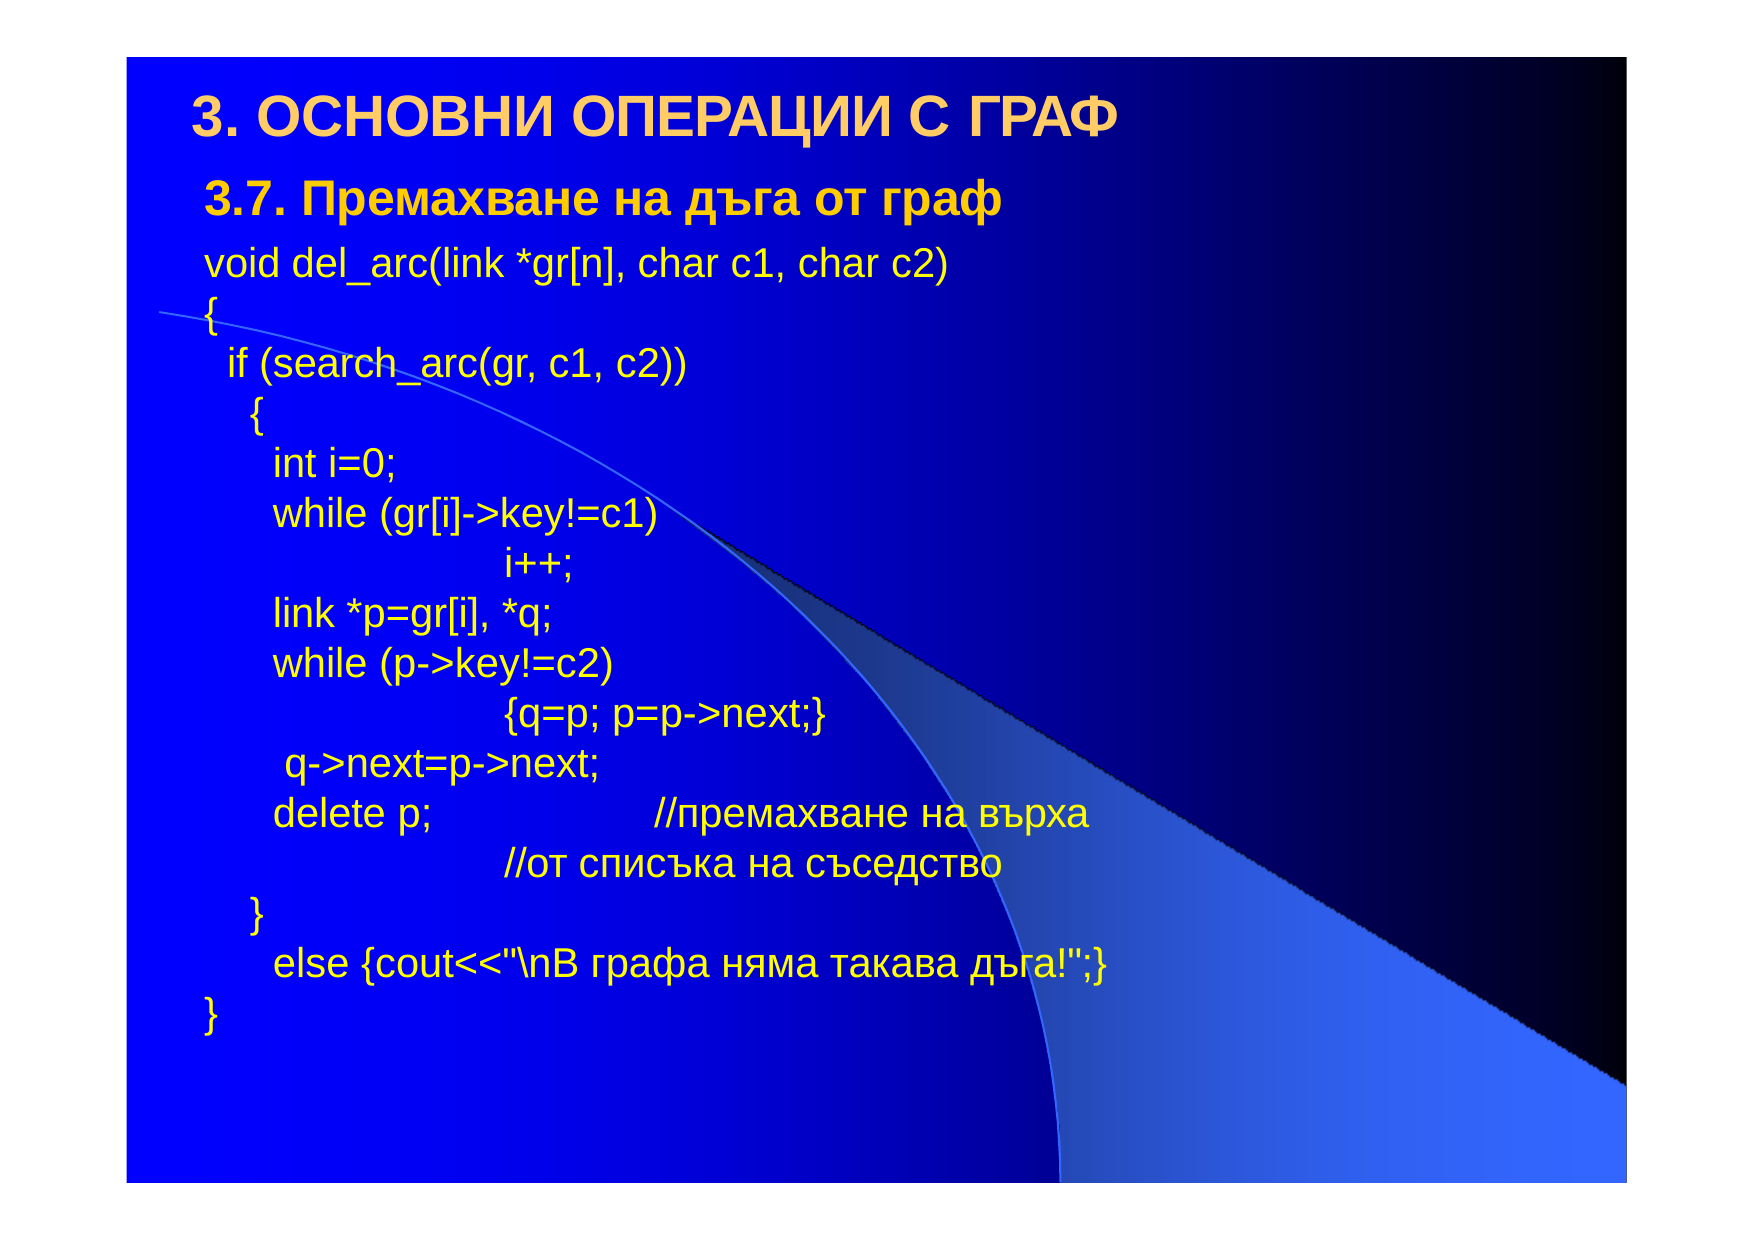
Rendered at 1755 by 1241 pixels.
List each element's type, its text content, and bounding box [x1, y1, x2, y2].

text_box //премахване на върха //от списъка на съседство [502, 783, 1094, 883]
text_box delete p; [270, 783, 435, 836]
picture [126, 57, 1627, 1183]
text_box } else {cout<<"\nВ графа няма такава дъга!";} } [202, 883, 1112, 1036]
title 3. ОСНОВНИ ОПЕРАЦИИ С ГРАФ [189, 76, 1136, 286]
text_box 3.7. Премахване на дъга от граф void del_arc(link *gr[n], char c1, char c2) { if (search_arc(gr, c1, c2)) { int i=0; while (gr[i]->key!=c1) i++; link *p=gr[i], *q; while (p->key!=c2) {q=p; p=p->next;} q->next=p->next; [202, 151, 1012, 786]
